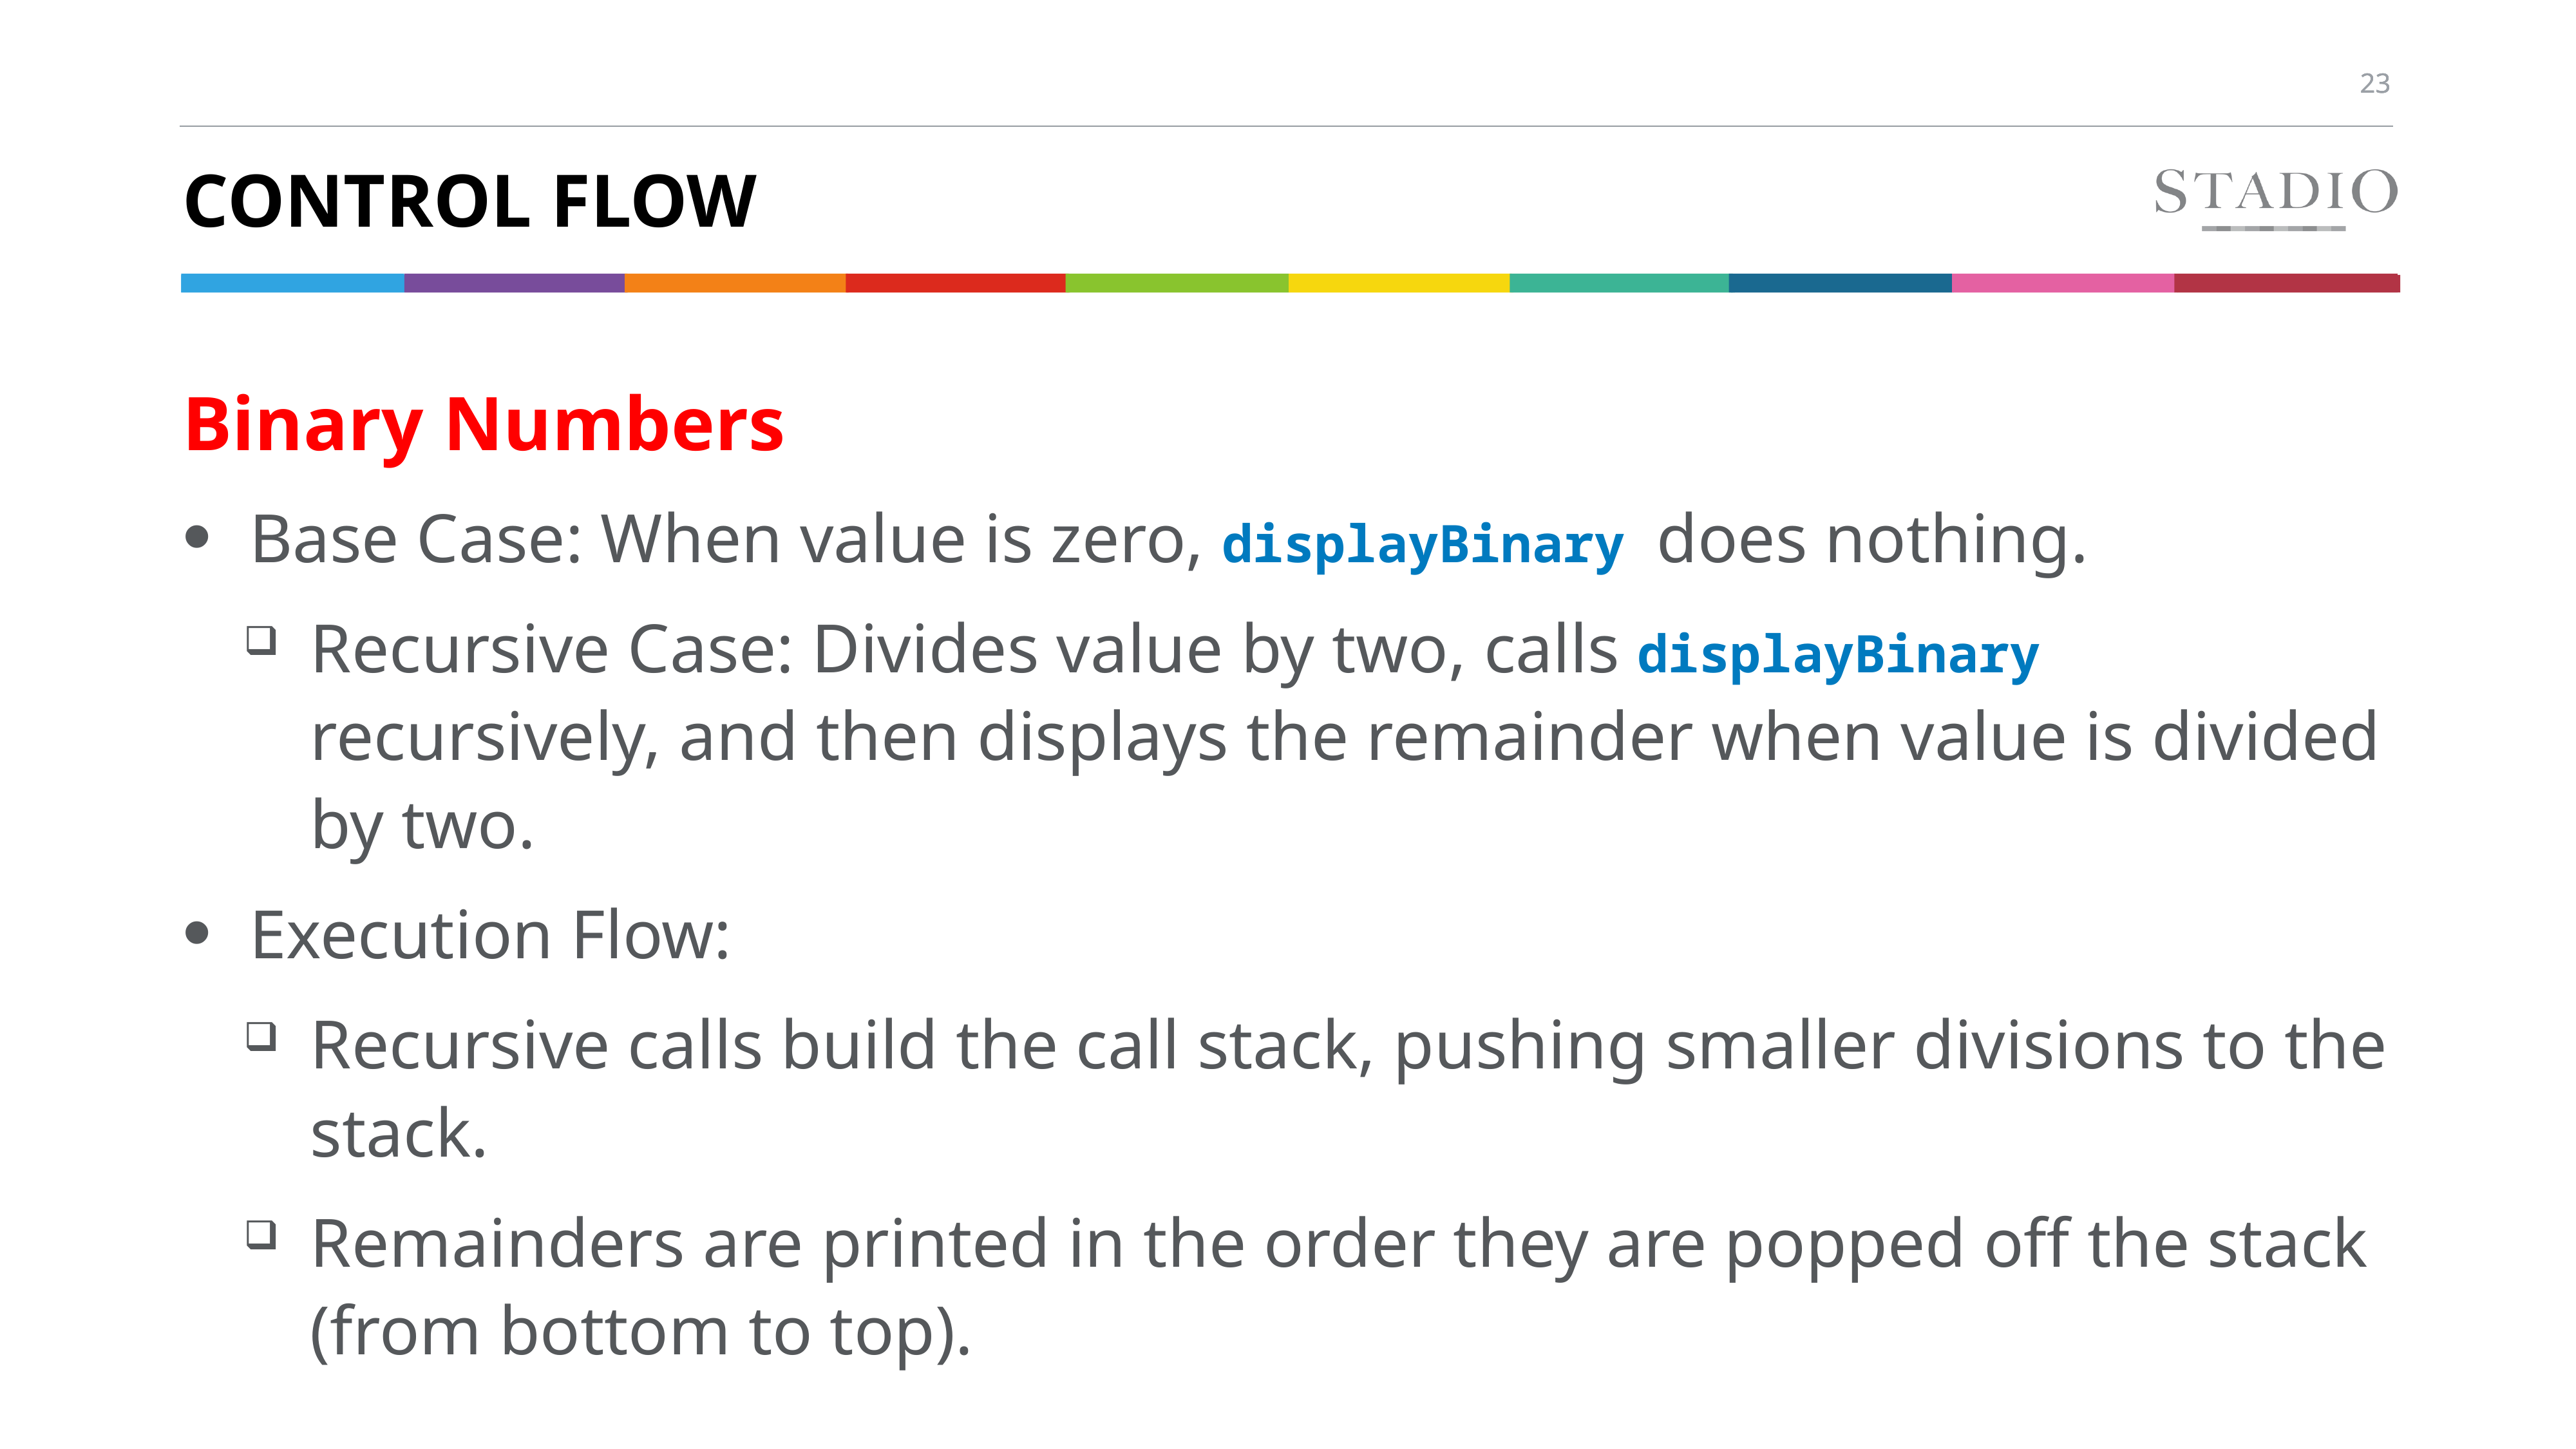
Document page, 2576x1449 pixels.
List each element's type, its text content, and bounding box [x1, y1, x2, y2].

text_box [181, 273, 2398, 293]
title Control flow [182, 128, 2069, 131]
picture [2112, 126, 2441, 274]
list Binary Numbers Base Case: When value is zero, displayBinary does nothing. Recursive Case: Divides value by two, calls displayBinary recursively, and then displays the remainder when value is divided by two. Execution Flow: Recursive calls build the call stack, pushing smaller divisions to the stack. Remainders are printed in the order they are popped off the stack (from bottom to top). [182, 367, 2402, 1370]
text_box [178, 131, 2398, 279]
